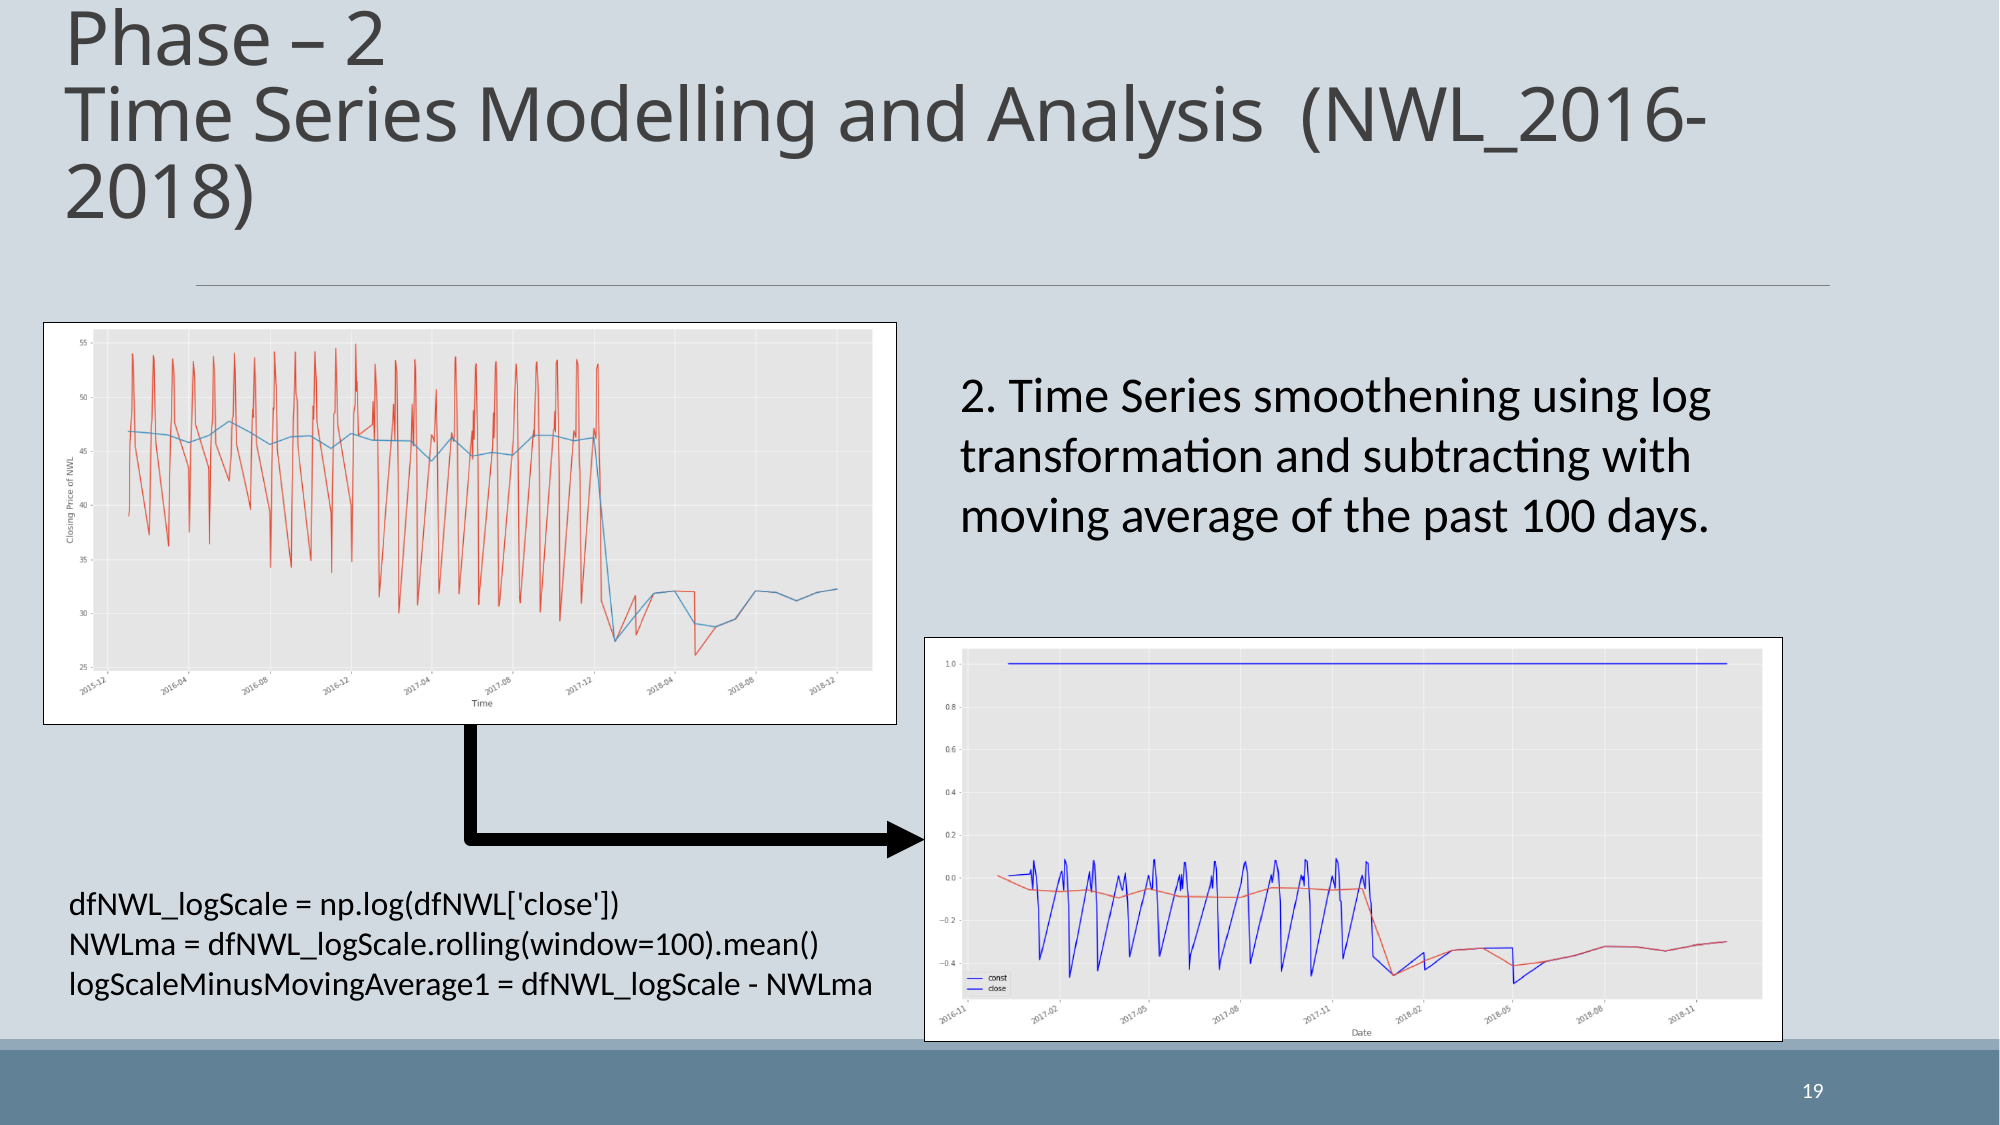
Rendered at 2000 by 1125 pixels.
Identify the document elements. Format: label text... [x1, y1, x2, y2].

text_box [639, 554, 756, 1010]
picture [43, 322, 898, 726]
text_box dfNWL_logScale = np.log(dfNWL['close']) NWLma = dfNWL_logScale.rolling(window=100).mean() logScaleMinusMovingAverage1 = dfNWL_logScale - NWLma [53, 874, 636, 1010]
picture [924, 636, 1784, 1043]
text_box dfNWL_logScale = np.log(dfNWL['close']) NWLma = dfNWL_logScale.rolling(window=100).mean() logScaleMinusMovingAverage1 = dfNWL_logScale - NWLma [763, 874, 890, 1010]
text_box 2. Time Series smoothening using log transformation and subtracting with moving average of the past 100 days. [944, 354, 1839, 610]
slide_number 19 [1623, 1059, 1839, 1120]
title Phase – 2 Time Series Modelling and Analysis (NWL_2016-2018) [49, 69, 1894, 241]
